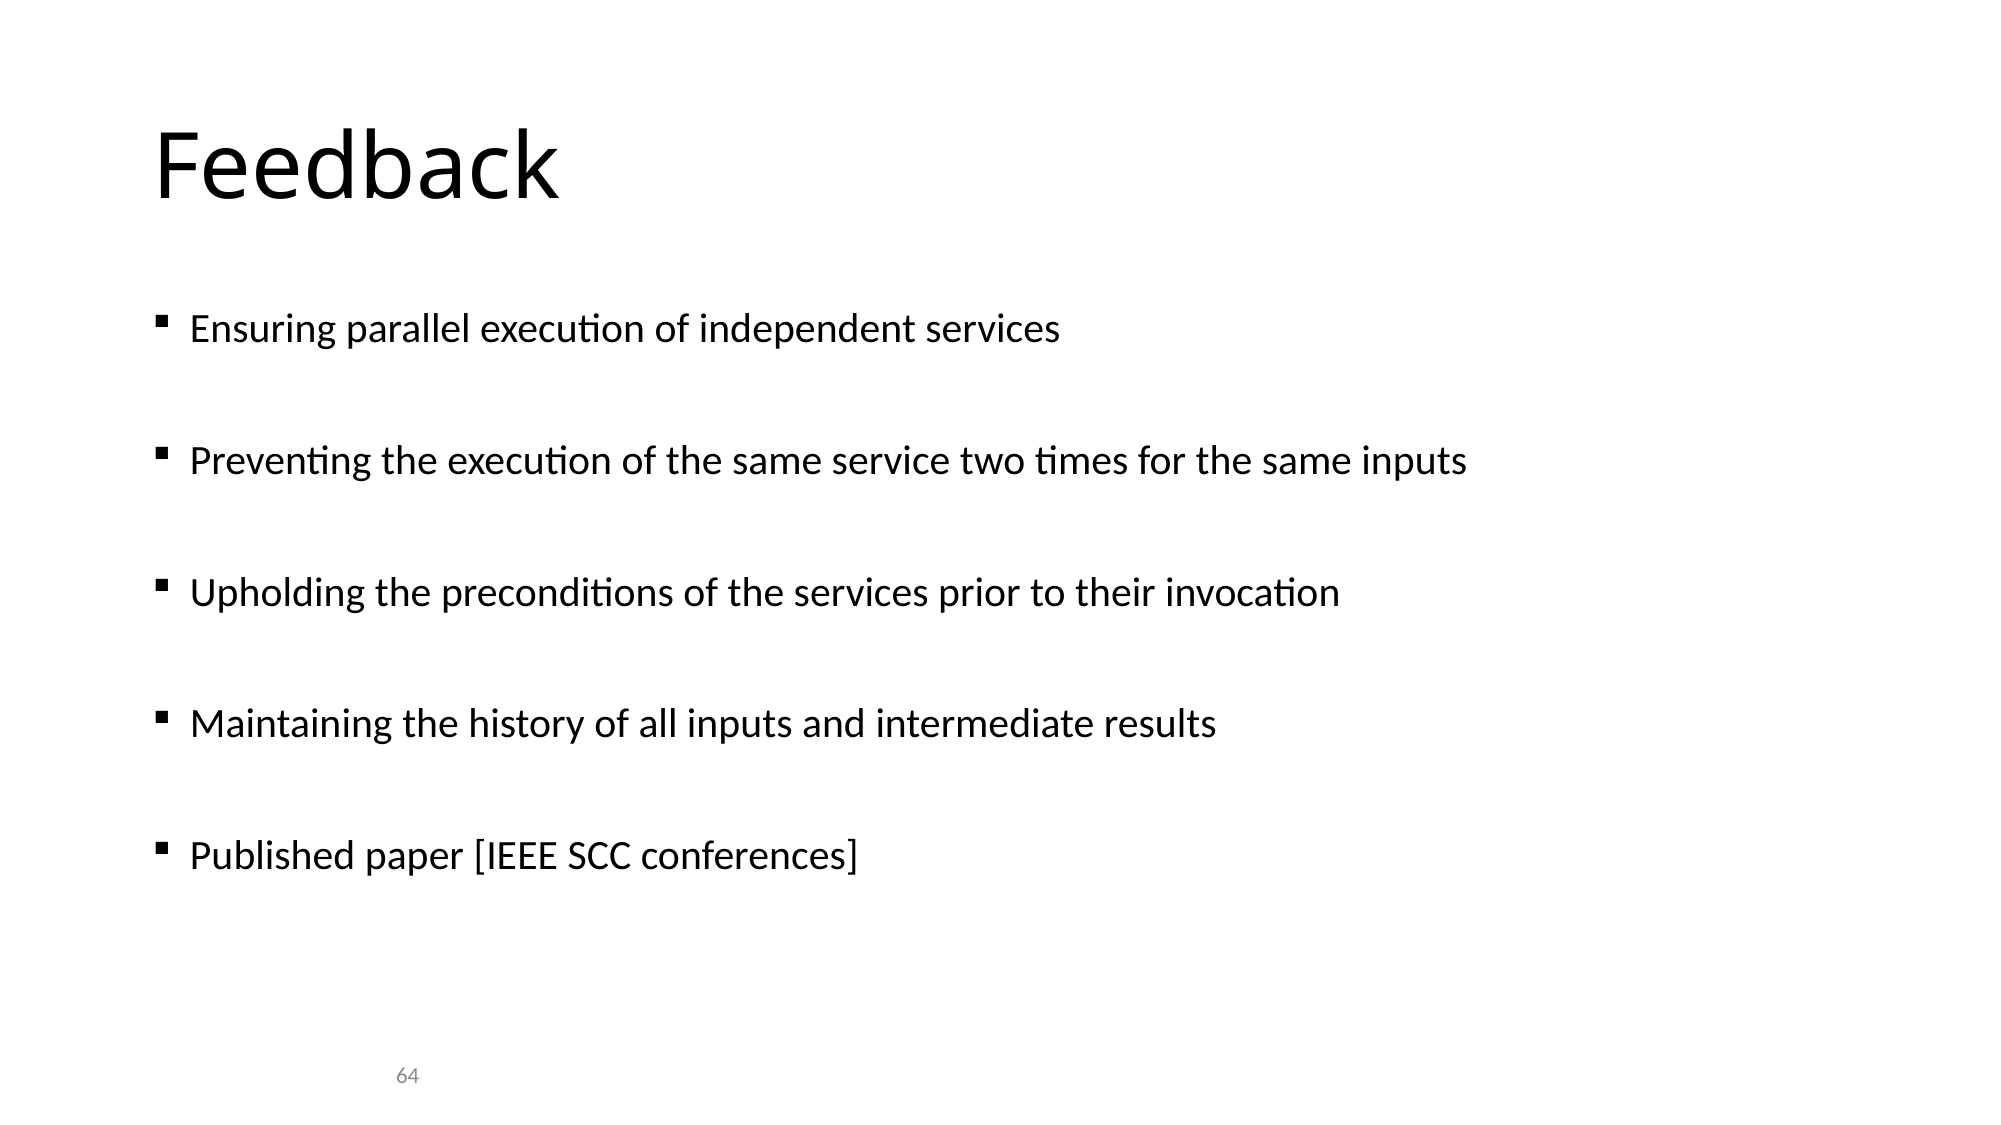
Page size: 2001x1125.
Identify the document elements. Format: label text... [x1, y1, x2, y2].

title Feedback [137, 59, 1863, 278]
list Ensuring parallel execution of independent services Preventing the execution of the same service two times for the same inputs Upholding the preconditions of the services prior to their invocation Maintaining the history of all inputs and intermediate results Published paper [IEEE SCC conferences] [137, 299, 1863, 1014]
slide_number 64 [316, 1054, 435, 1094]
